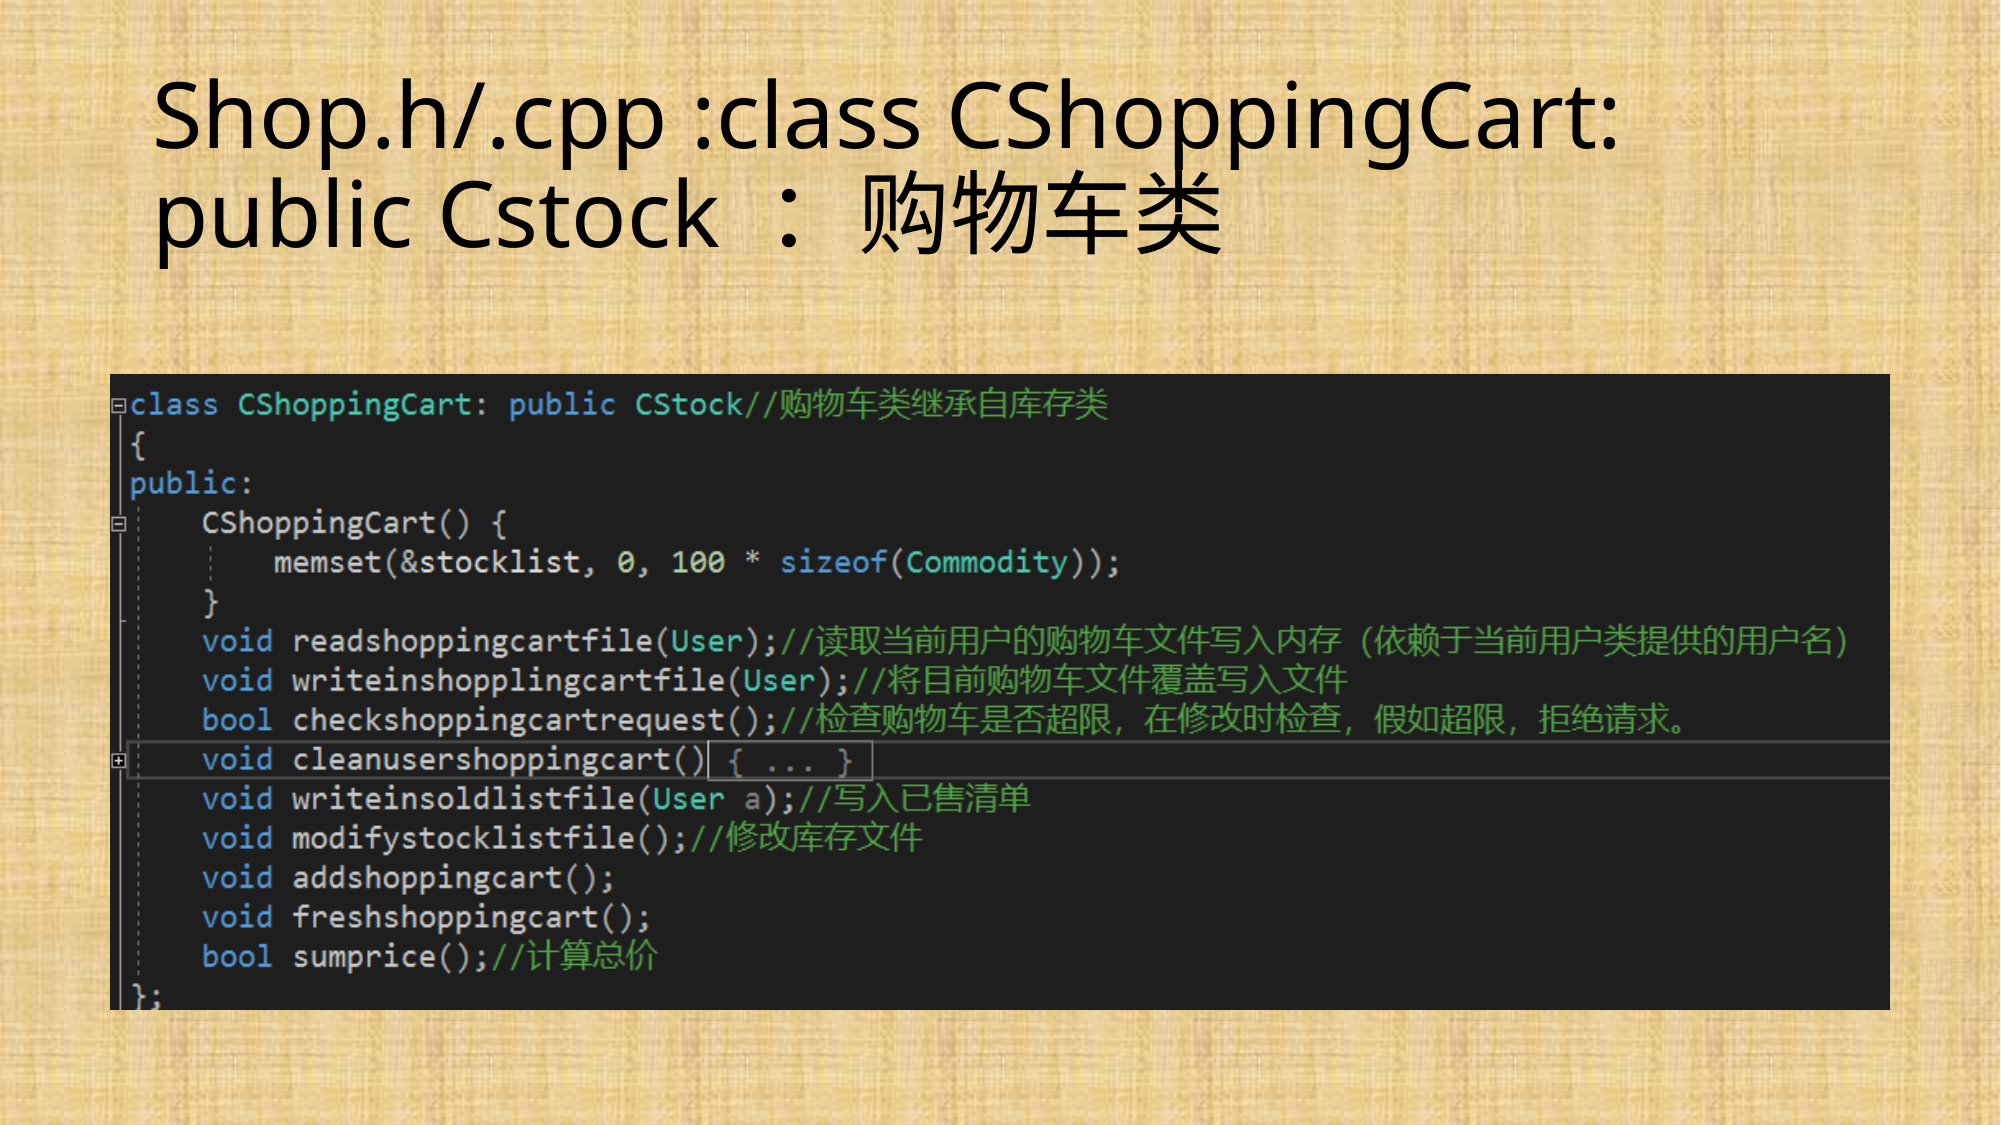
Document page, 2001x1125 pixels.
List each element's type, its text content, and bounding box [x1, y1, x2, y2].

picture [0, 0, 2001, 1125]
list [110, 374, 1890, 1010]
title Shop.h/.cpp :class CShoppingCart: public Cstock ：购物车类 [137, 59, 1863, 278]
